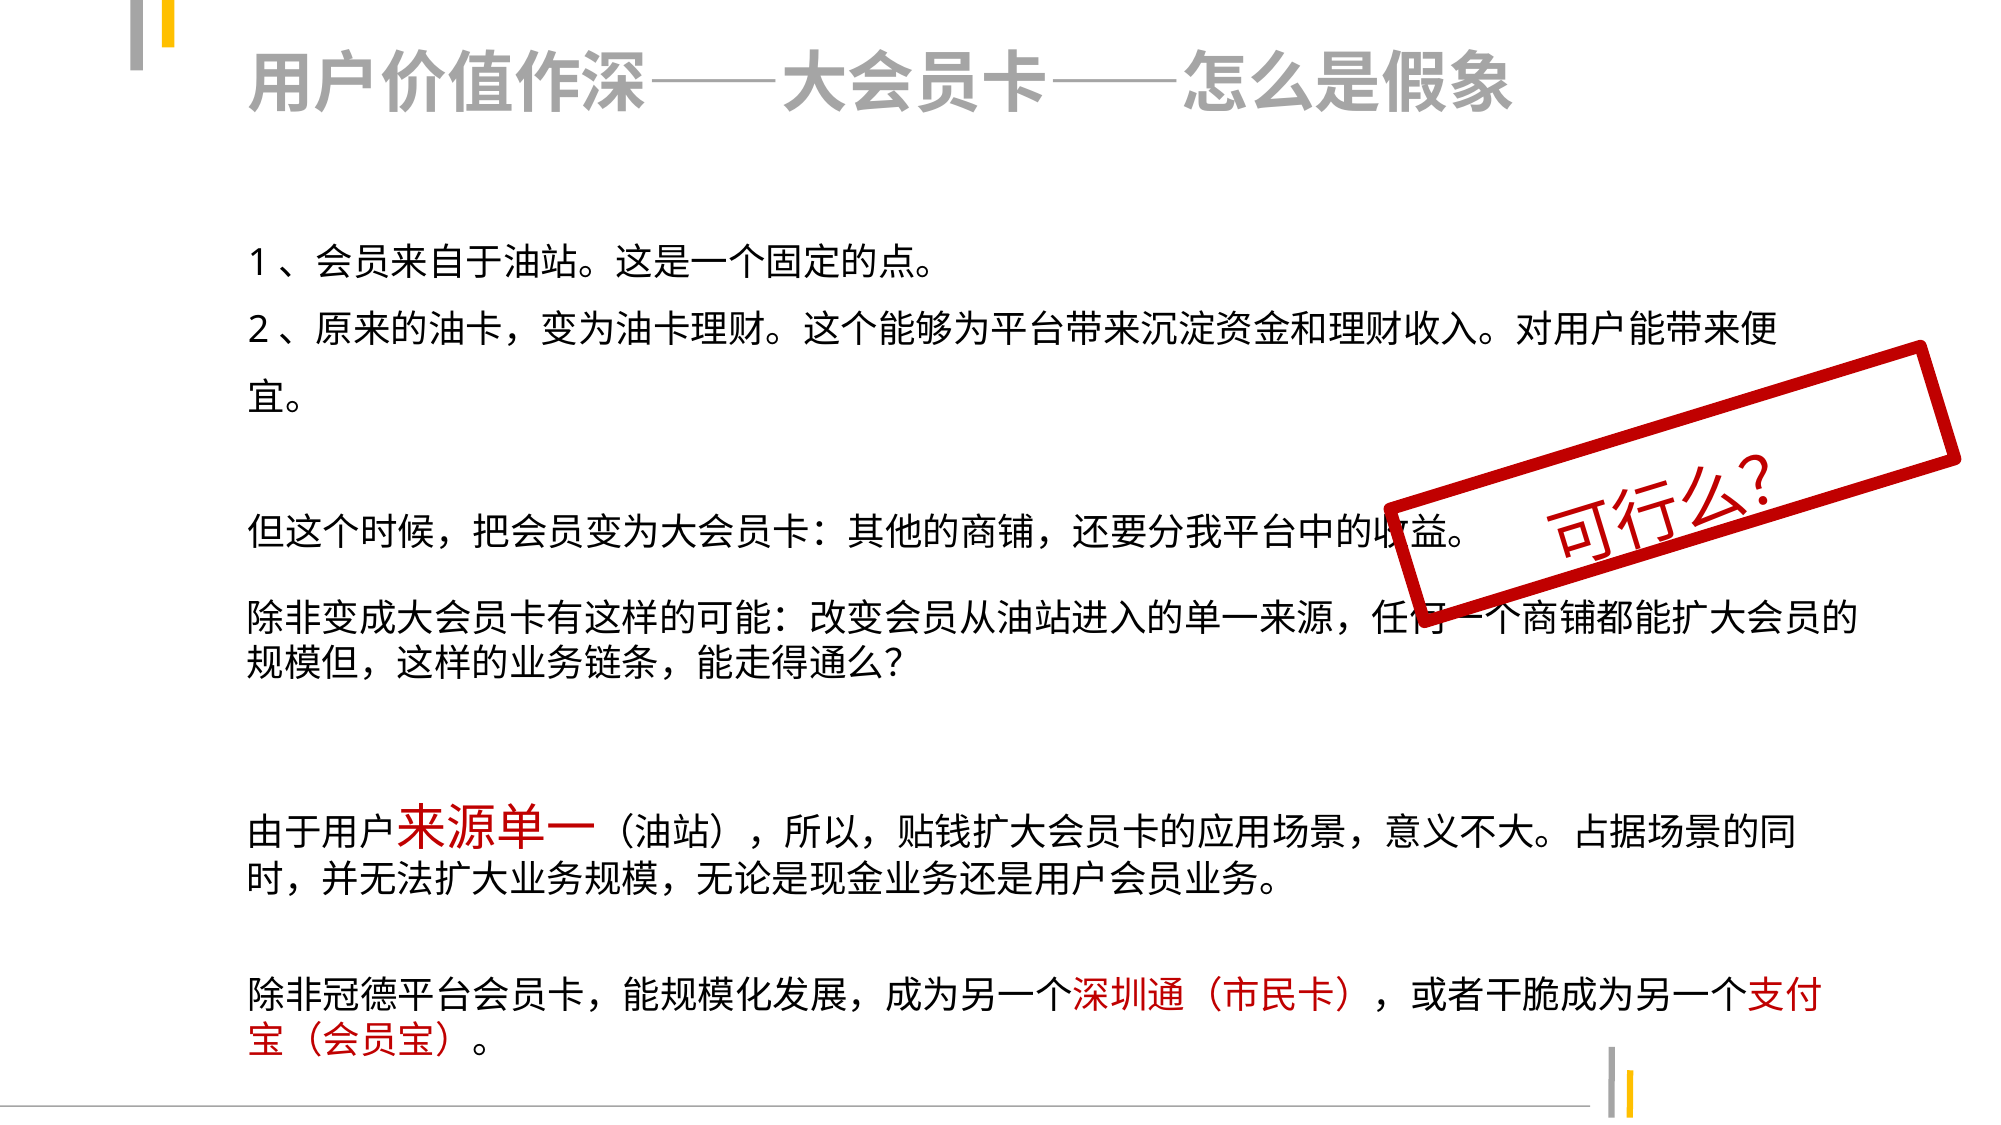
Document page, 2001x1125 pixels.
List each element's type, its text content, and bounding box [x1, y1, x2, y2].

text_box 用户价值作深——大会员卡——怎么是假象 [232, 19, 1851, 140]
text_box 可行么？ [1389, 346, 1956, 622]
text_box 除非冠德平台会员卡，能规模化发展，成为另一个深圳通（市民卡），或者干脆成为另一个支付宝（会员宝）。 [232, 964, 1851, 1069]
text_box 由于用户来源单一（油站），所以，贴钱扩大会员卡的应用场景，意义不大。占据场景的同时，并无法扩大业务规模，无论是现金业务还是用户会员业务。 [232, 787, 1875, 908]
text_box 除非变成大会员卡有这样的可能：改变会员从油站进入的单一来源，任何一个商铺都能扩大会员的规模但，这样的业务链条，能走得通么？ [232, 586, 1886, 691]
text_box 1、会员来自于油站。这是一个固定的点。 2、原来的油卡，变为油卡理财。这个能够为平台带来沉淀资金和理财收入。对用户能带来便宜。 但这个时候，把会员变为大会员卡：其他的商铺，还要分我平台中的收益。 [233, 208, 1852, 561]
